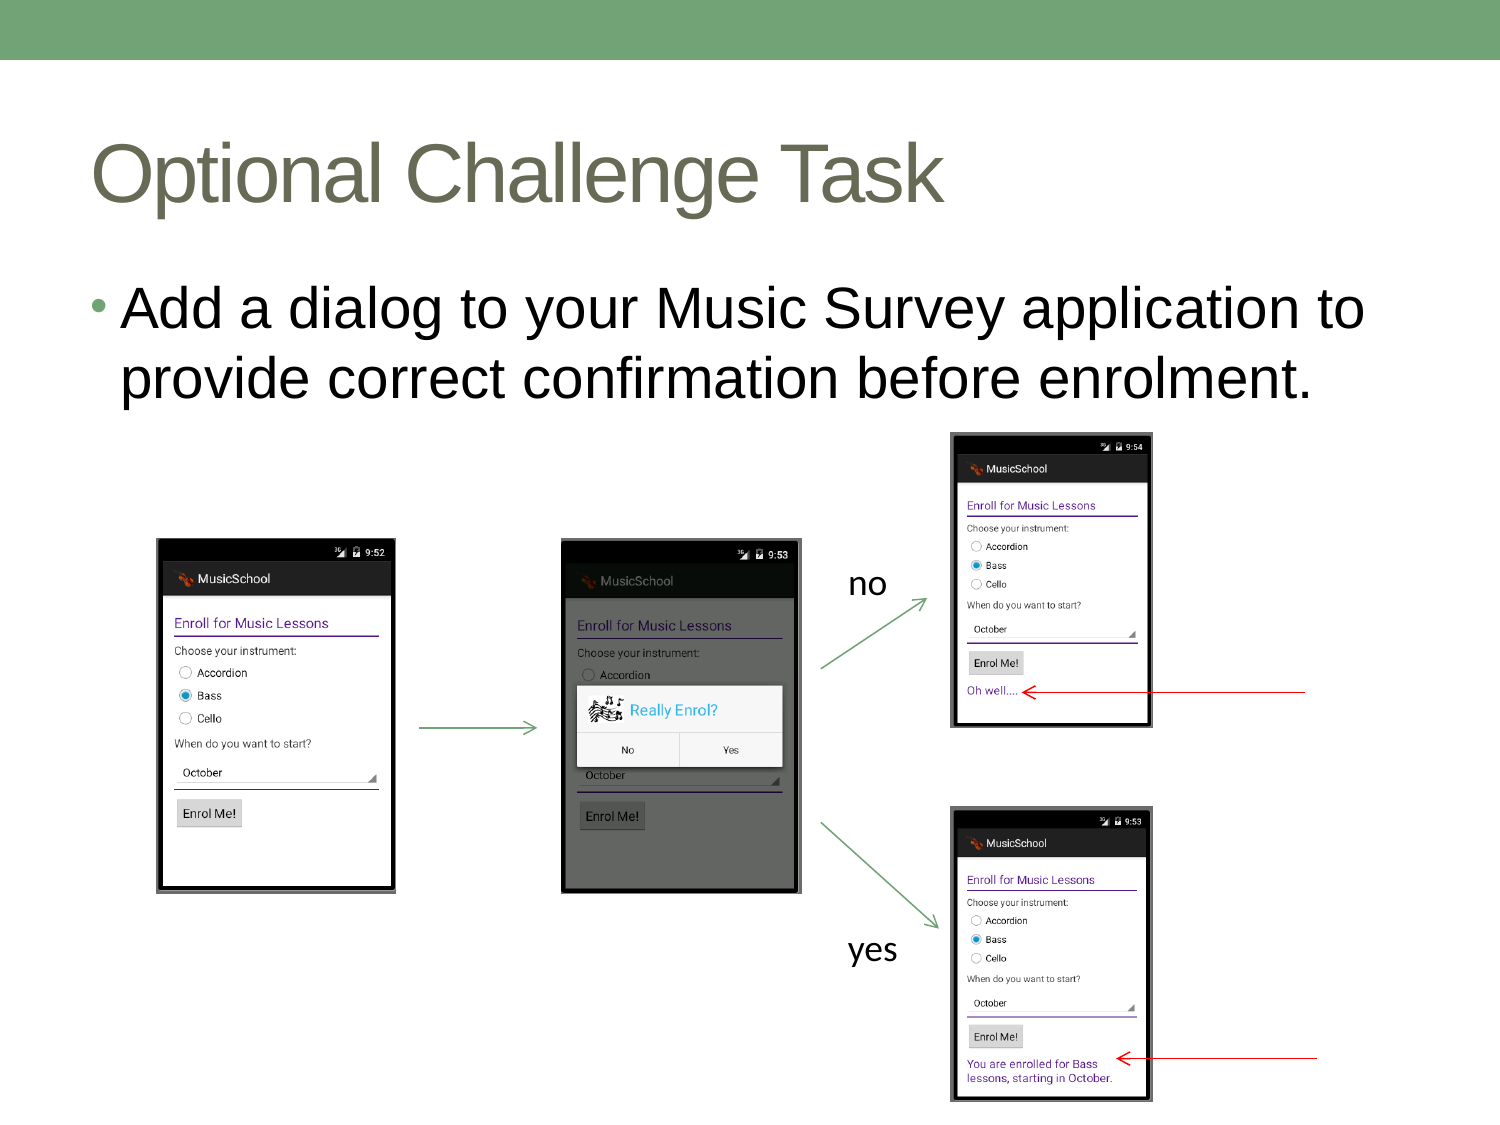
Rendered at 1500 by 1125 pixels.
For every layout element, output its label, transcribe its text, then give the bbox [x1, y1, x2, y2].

title Optional Challenge Task [75, 87, 1425, 250]
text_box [820, 597, 928, 669]
text_box yes [833, 937, 913, 977]
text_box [820, 822, 940, 929]
picture [155, 538, 396, 894]
picture [560, 538, 802, 894]
list Add a dialog to your Music Survey application to provide correct confirmation before enrolment. [75, 262, 1425, 1063]
picture [950, 805, 1153, 1102]
text_box no [833, 550, 903, 594]
picture [950, 432, 1153, 729]
